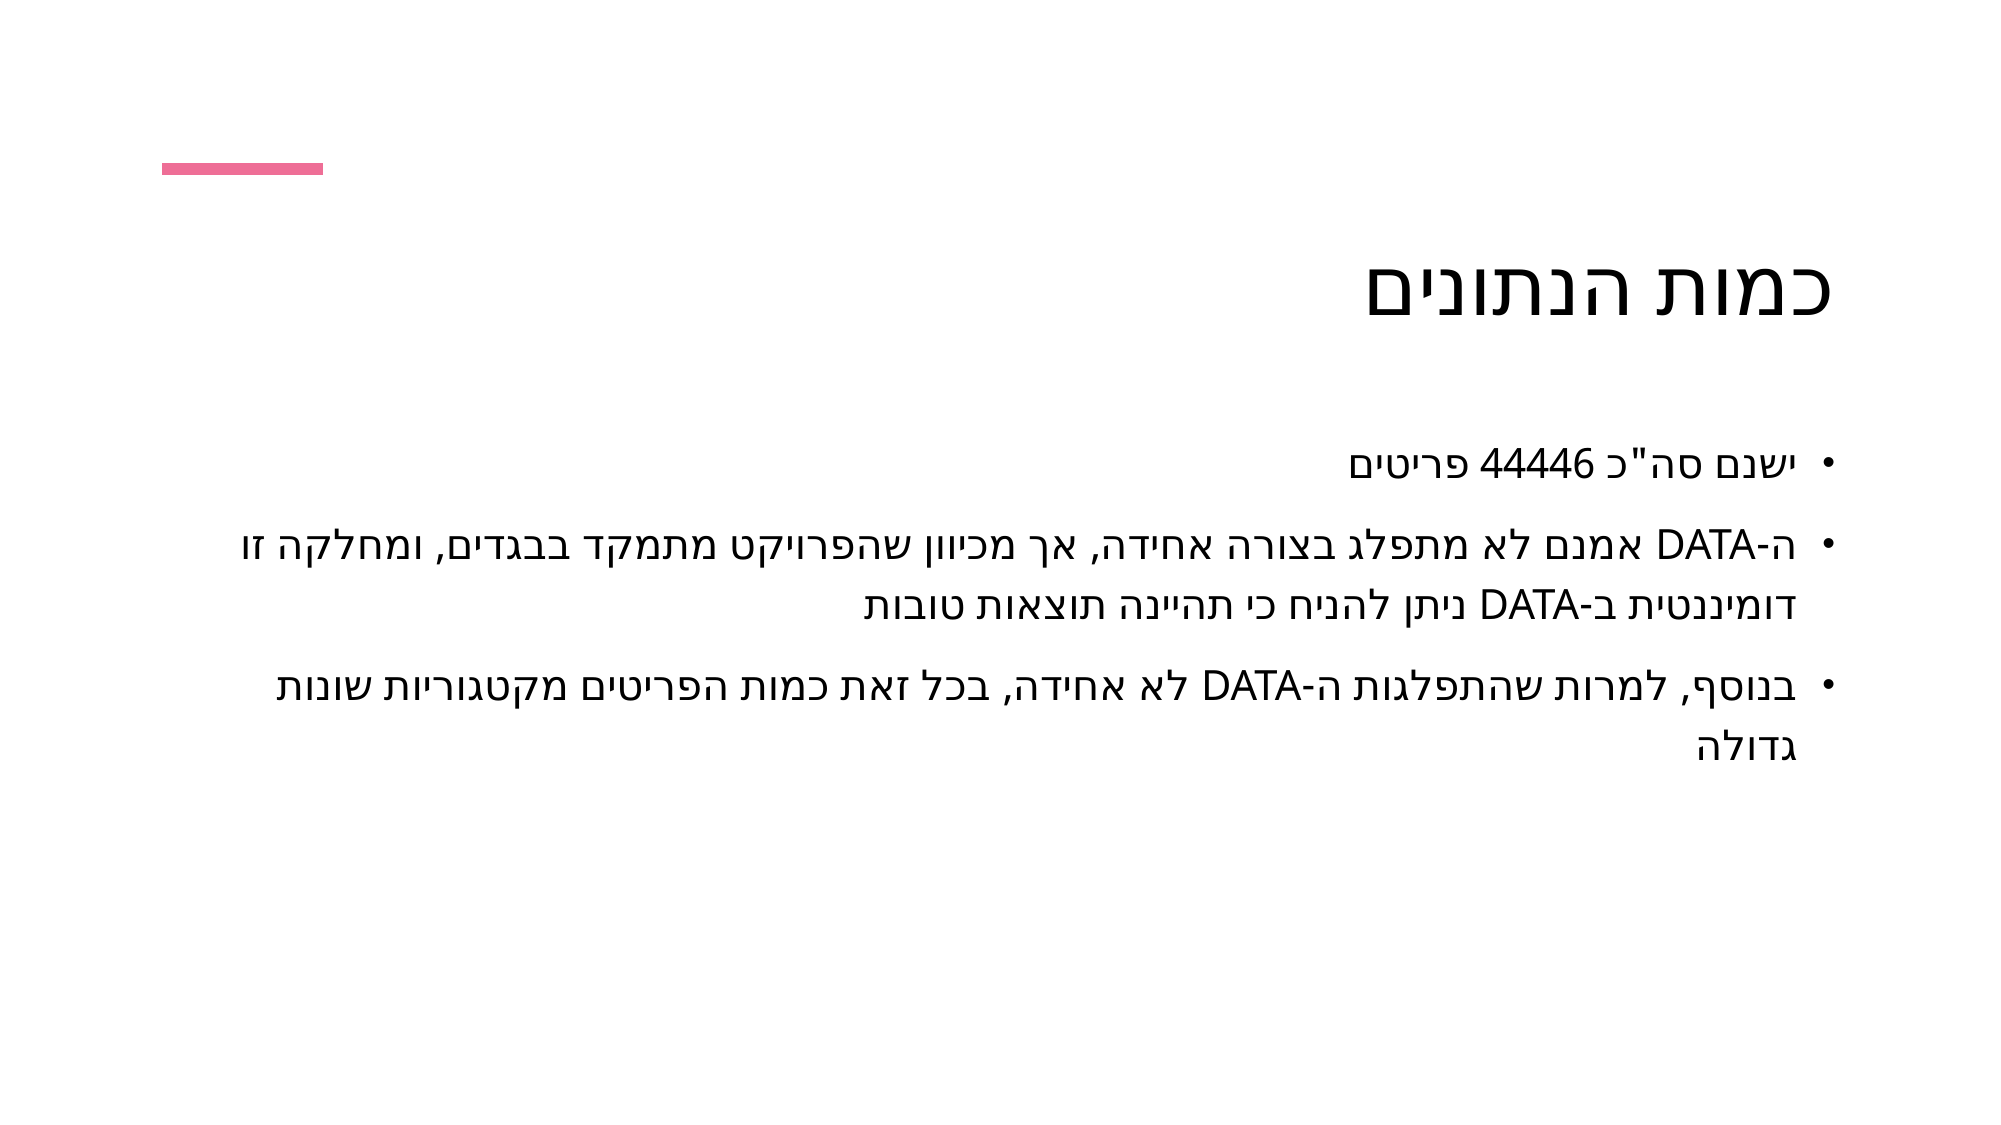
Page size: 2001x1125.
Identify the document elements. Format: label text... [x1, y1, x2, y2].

list ישנם סה"כ 44446 פריטים ה-DATA אמנם לא מתפלג בצורה אחידה, אך מכיוון שהפרויקט מתמקד בבגדים, ומחלקה זו דומיננטית ב-DATA ניתן להניח כי תהיינה תוצאות טובות בנוסף, למרות שהתפלגות ה-DATA לא אחידה, בכל זאת כמות הפריטים מקטגוריות שונות גדולה [150, 419, 1850, 975]
title כמות הנתונים [150, 224, 1850, 419]
